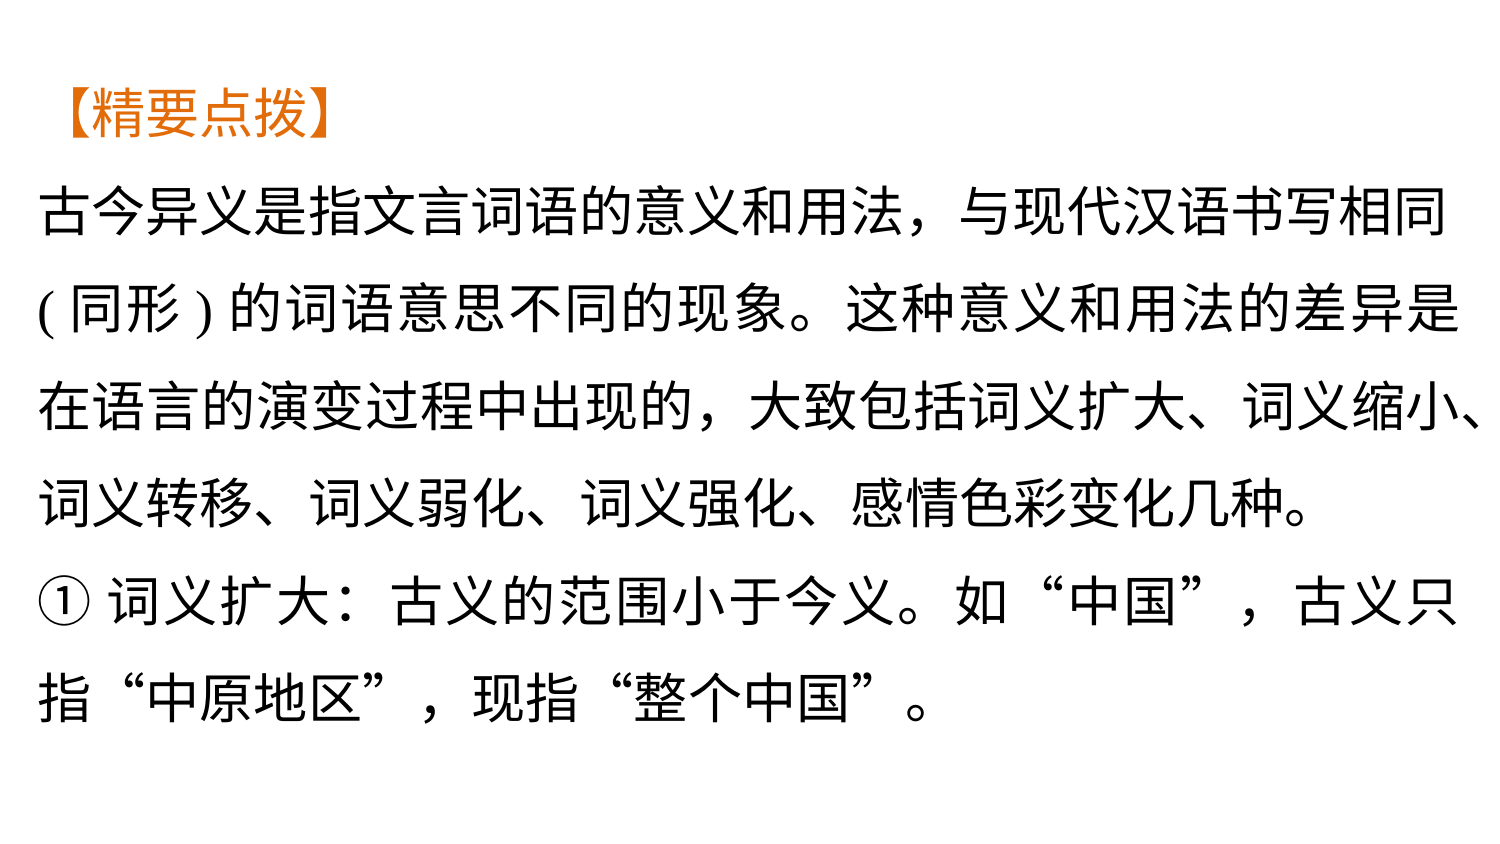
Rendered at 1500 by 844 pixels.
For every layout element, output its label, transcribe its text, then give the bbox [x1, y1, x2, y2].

text_box 【精要点拨】 古今异义是指文言词语的意义和用法，与现代汉语书写相同(同形)的词语意思不同的现象。这种意义和用法的差异是在语言的演变过程中出现的，大致包括词义扩大、词义缩小、词义转移、词义弱化、词义强化、感情色彩变化几种。 ①词义扩大：古义的范围小于今义。如“中国”，古义只指“中原地区”，现指“整个中国”。 [22, 39, 1476, 737]
